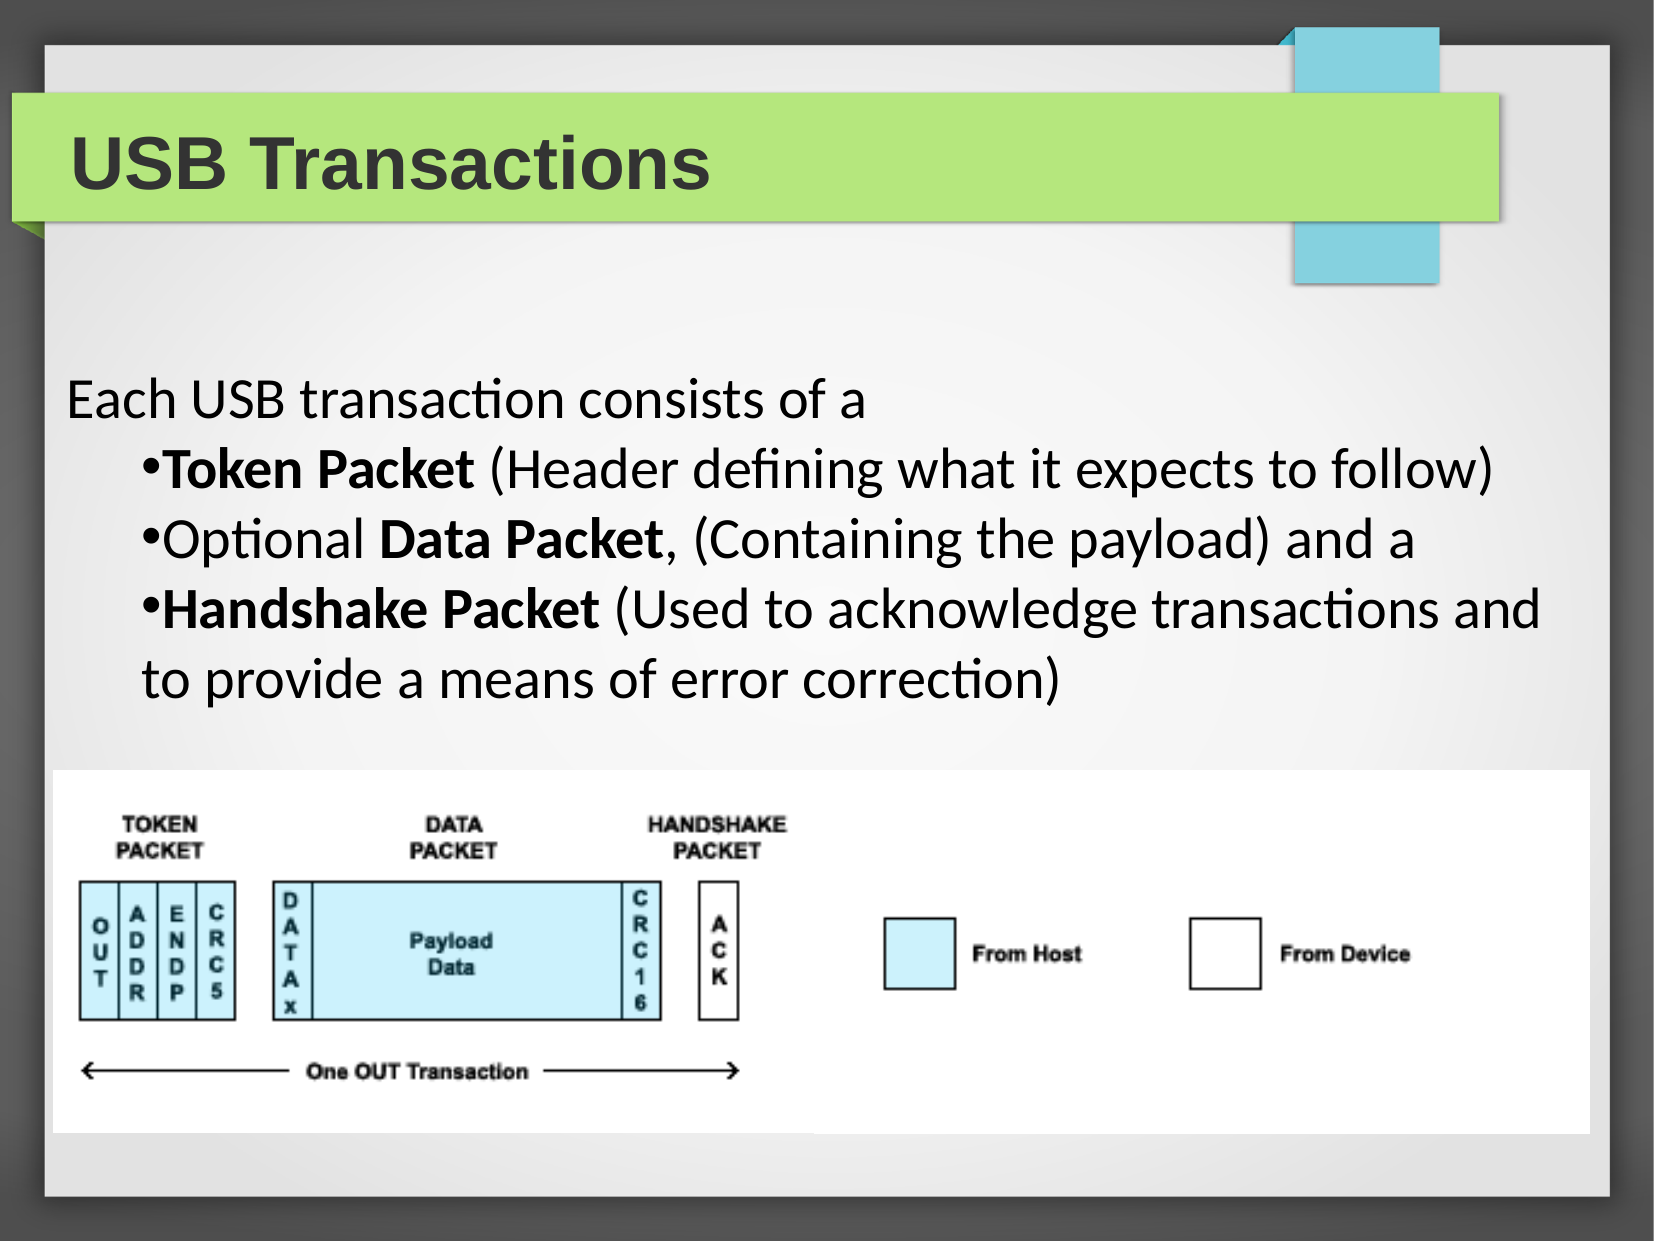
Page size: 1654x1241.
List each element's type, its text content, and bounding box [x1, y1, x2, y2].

picture [0, 0, 1654, 1241]
text_box Each USB transaction consists of a Token Packet (Header defining what it expects to follow) Optional Data Packet, (Containing the payload) and a Handshake Packet (Used to acknowledge transactions and to provide a means of error correction) [51, 282, 1615, 793]
title USB Transactions [70, 106, 1452, 213]
